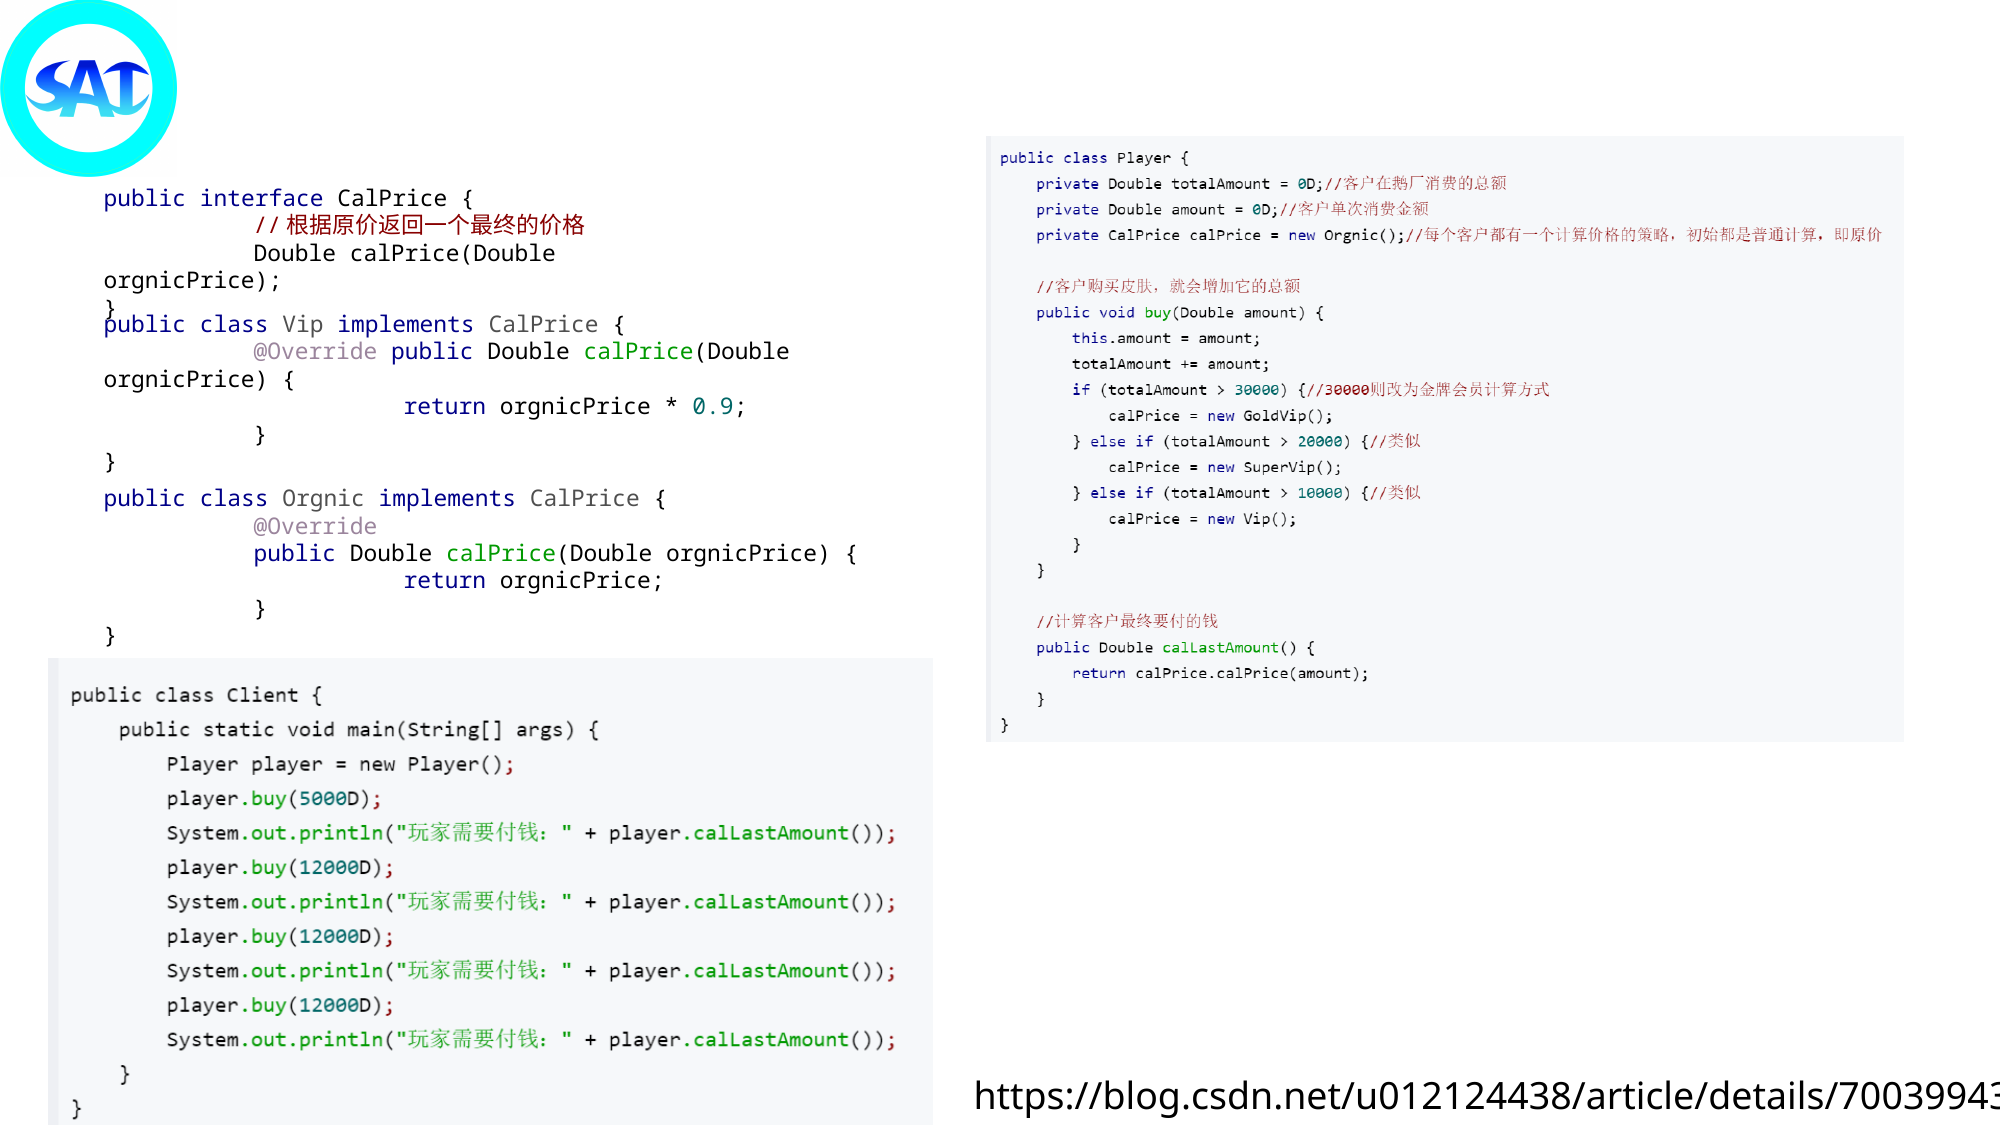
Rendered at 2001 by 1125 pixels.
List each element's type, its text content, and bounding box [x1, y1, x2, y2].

picture [986, 129, 1904, 742]
text_box public class Vip implements CalPrice { @Override public Double calPrice(Double orgnicPrice) { return orgnicPrice * 0.9; } } [88, 301, 979, 482]
picture [48, 658, 933, 1125]
text_box public class Orgnic implements CalPrice { @Override public Double calPrice(Double orgnicPrice) { return orgnicPrice; } } [88, 482, 893, 656]
picture [0, 0, 177, 177]
text_box https://blog.csdn.net/u012124438/article/details/70039943/ [958, 1064, 2000, 1125]
text_box public interface CalPrice { //根据原价返回一个最终的价格 Double calPrice(Double orgnicPrice); } [88, 175, 752, 301]
